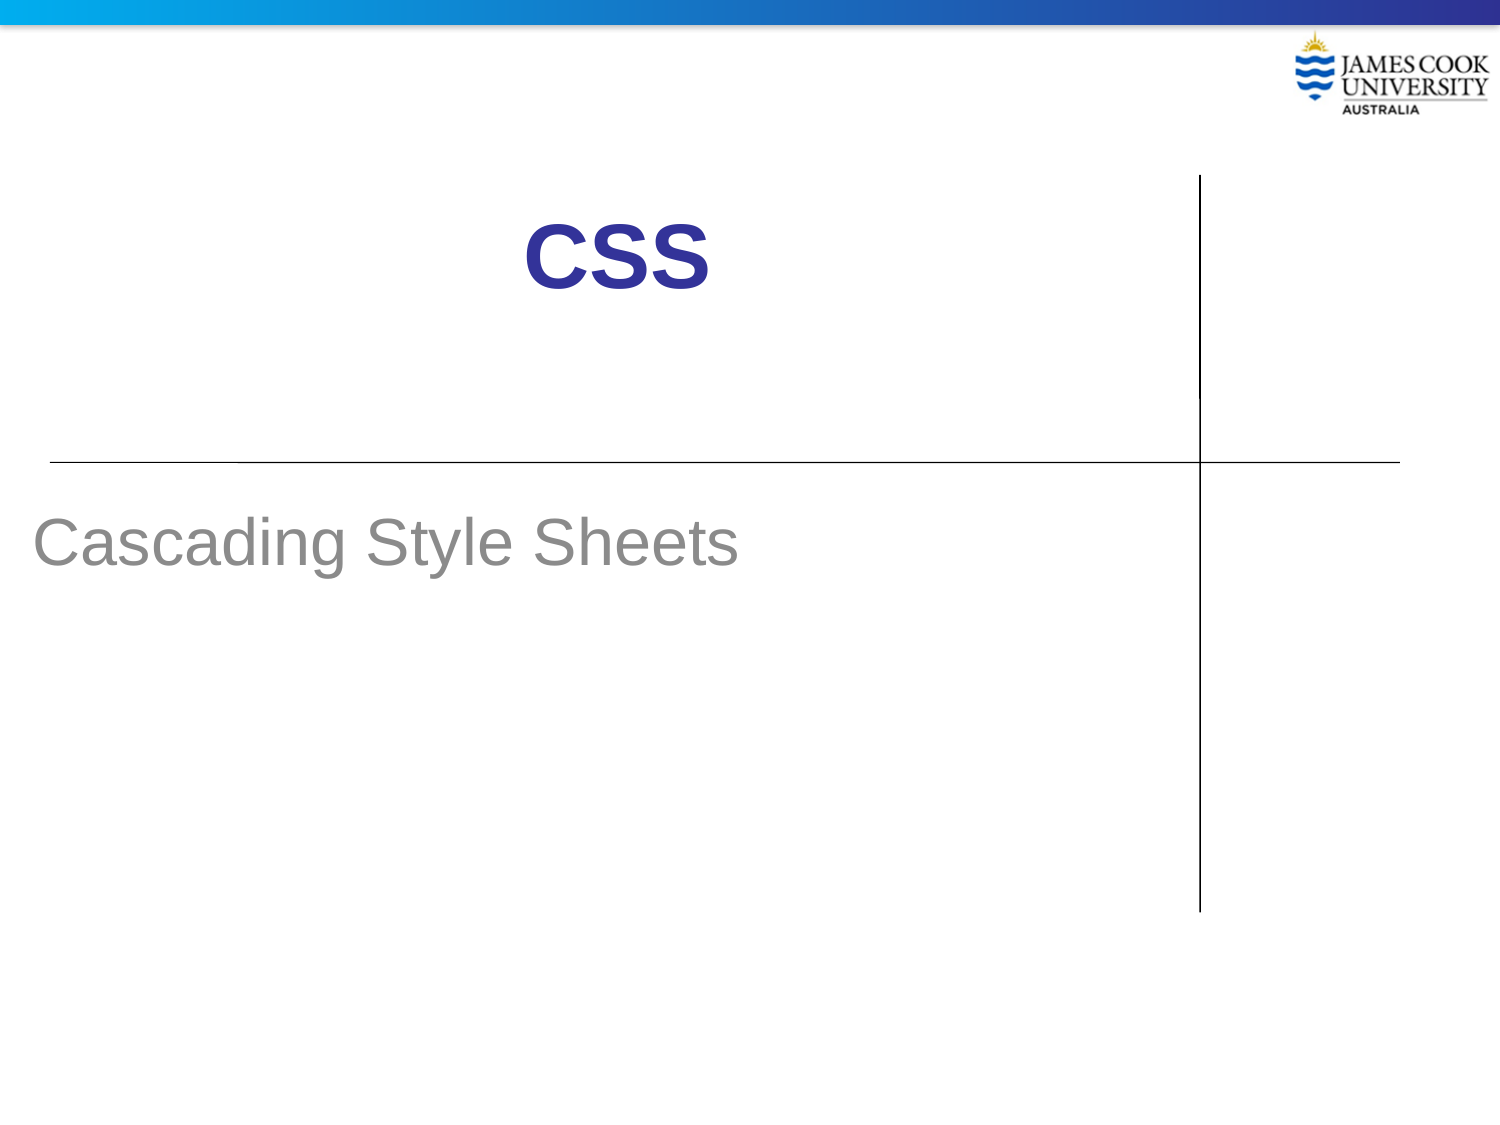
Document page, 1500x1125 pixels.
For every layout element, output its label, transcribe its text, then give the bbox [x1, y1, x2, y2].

picture [1287, 27, 1500, 123]
title CSS [17, 76, 1218, 427]
subtitle Cascading Style Sheets [17, 491, 1229, 870]
